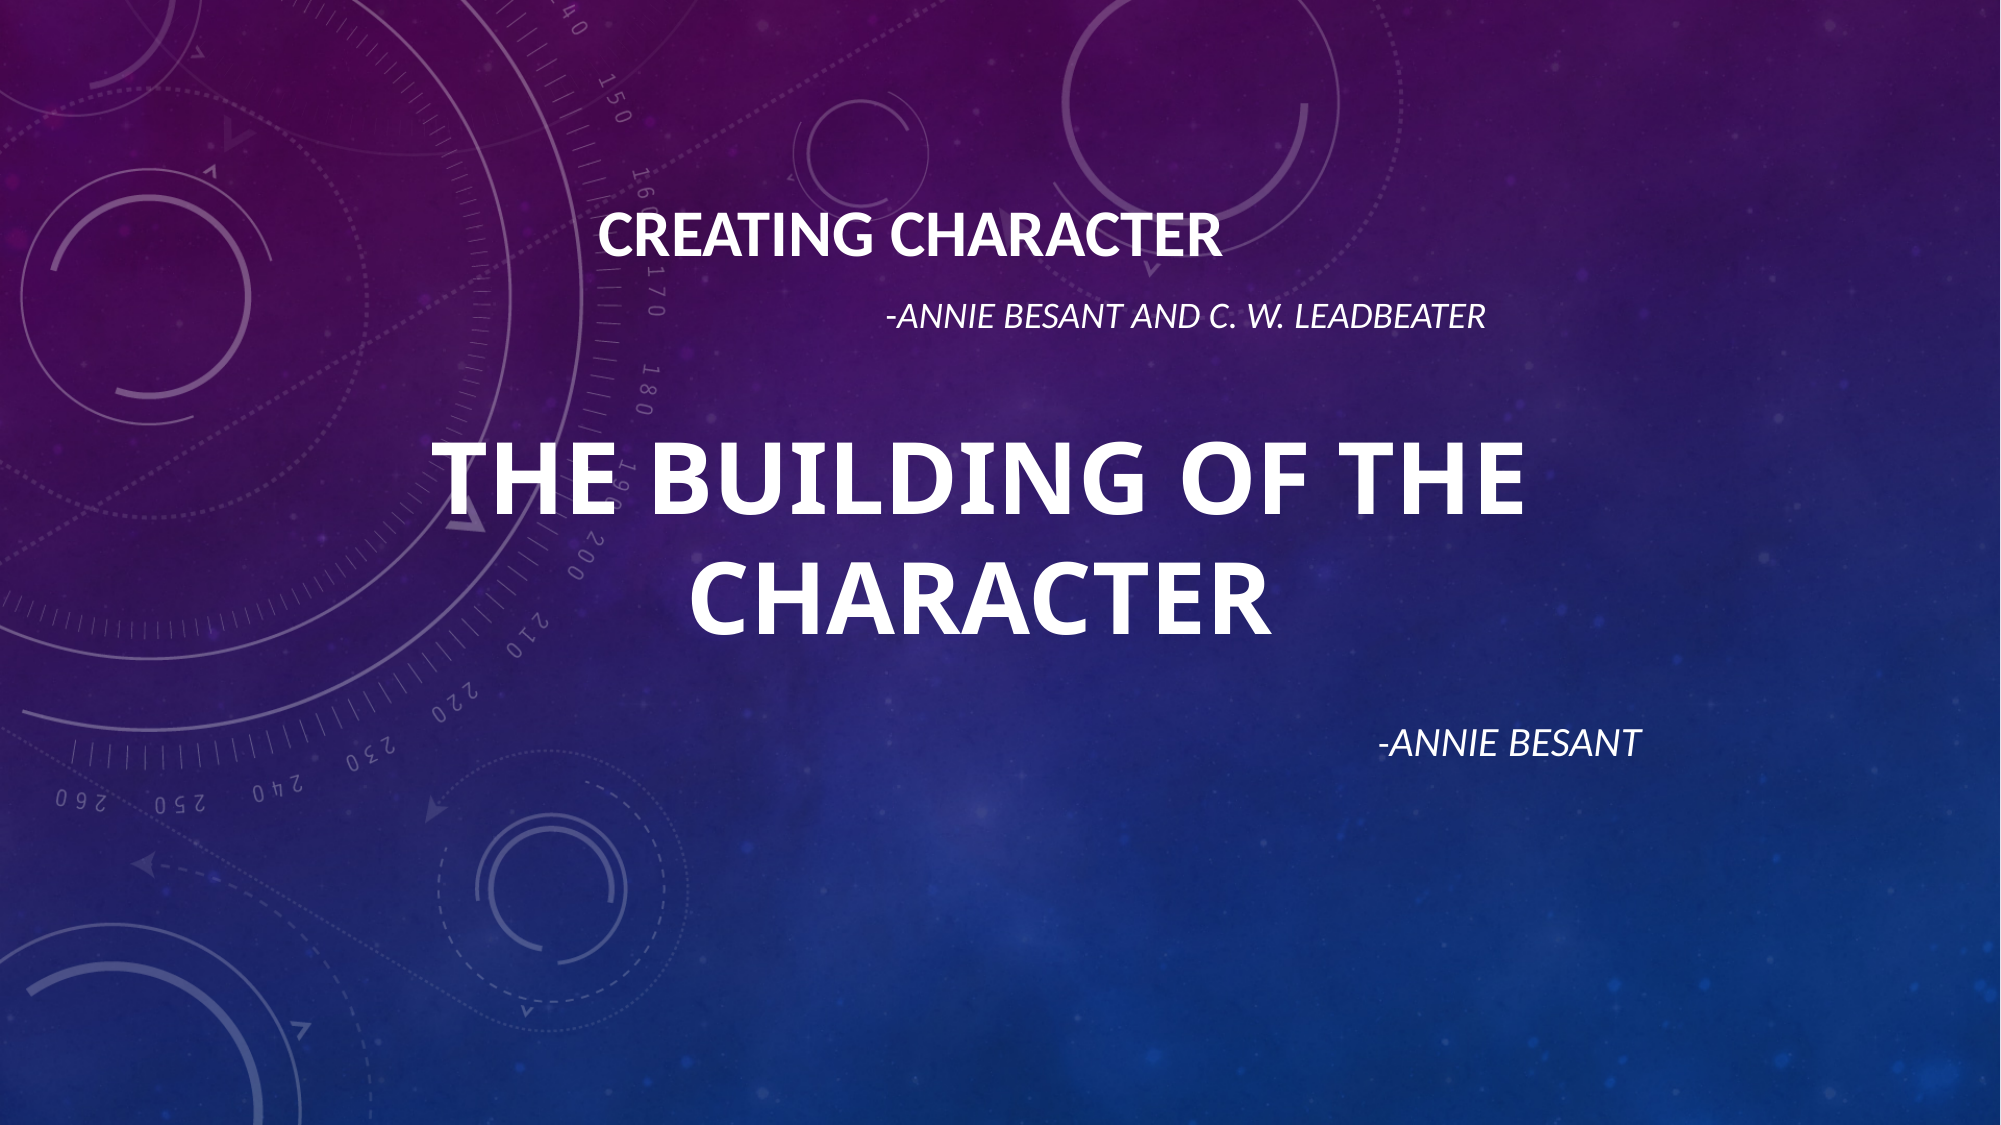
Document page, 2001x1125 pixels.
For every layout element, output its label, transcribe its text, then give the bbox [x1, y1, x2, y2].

subtitle CREATING CHARACTER -Annie Besant and C. W. Leadbeater [320, 182, 1502, 413]
picture [0, 0, 2001, 1125]
text_box -ANNIE BESANT [665, 707, 1666, 772]
title THE BUILDING OF THE CHARACTER [186, 314, 1773, 713]
